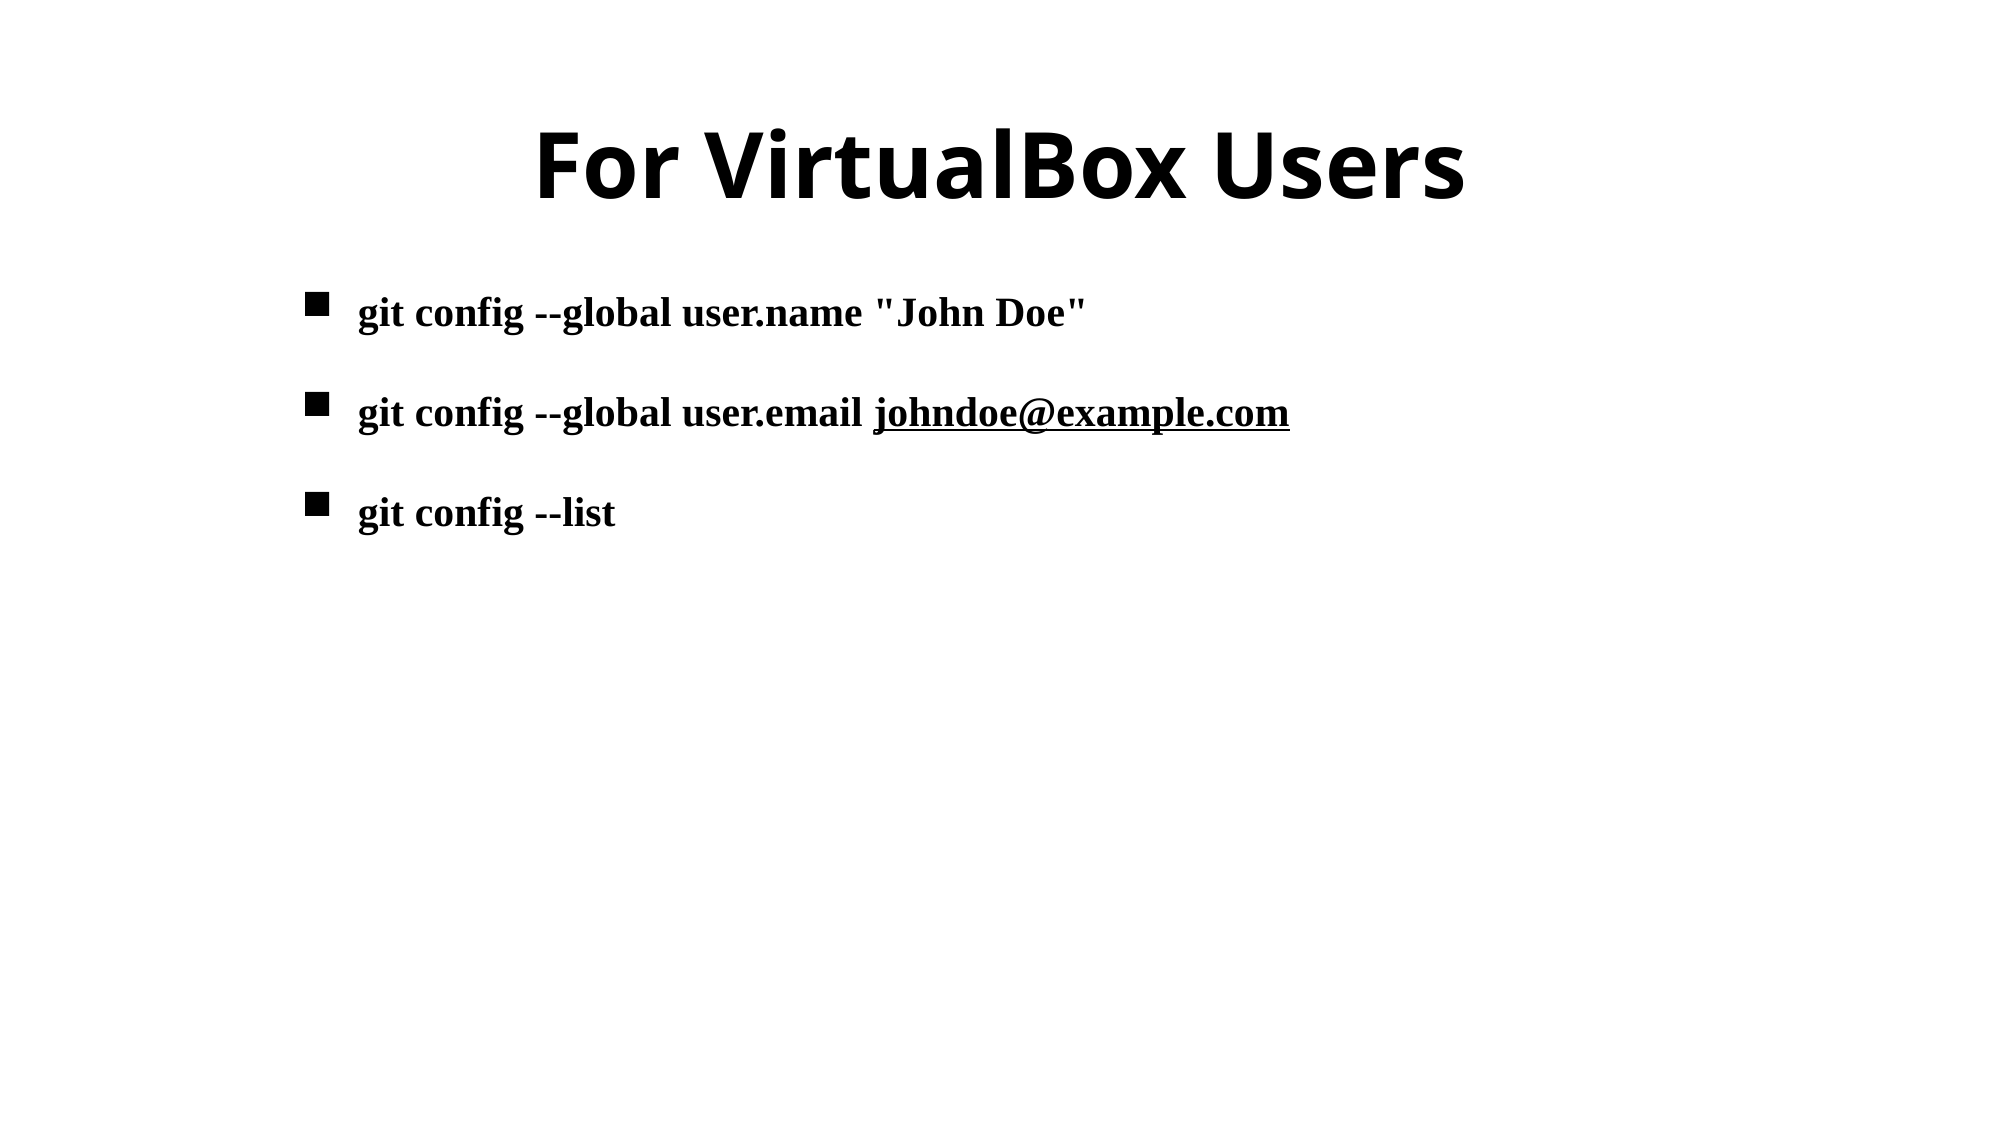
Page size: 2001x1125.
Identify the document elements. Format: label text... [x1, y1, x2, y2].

title For VirtualBox Users [137, 59, 1863, 278]
text_box git config --global user.name "John Doe" git config --global user.email johndoe@example.com git config --list [286, 277, 1714, 543]
